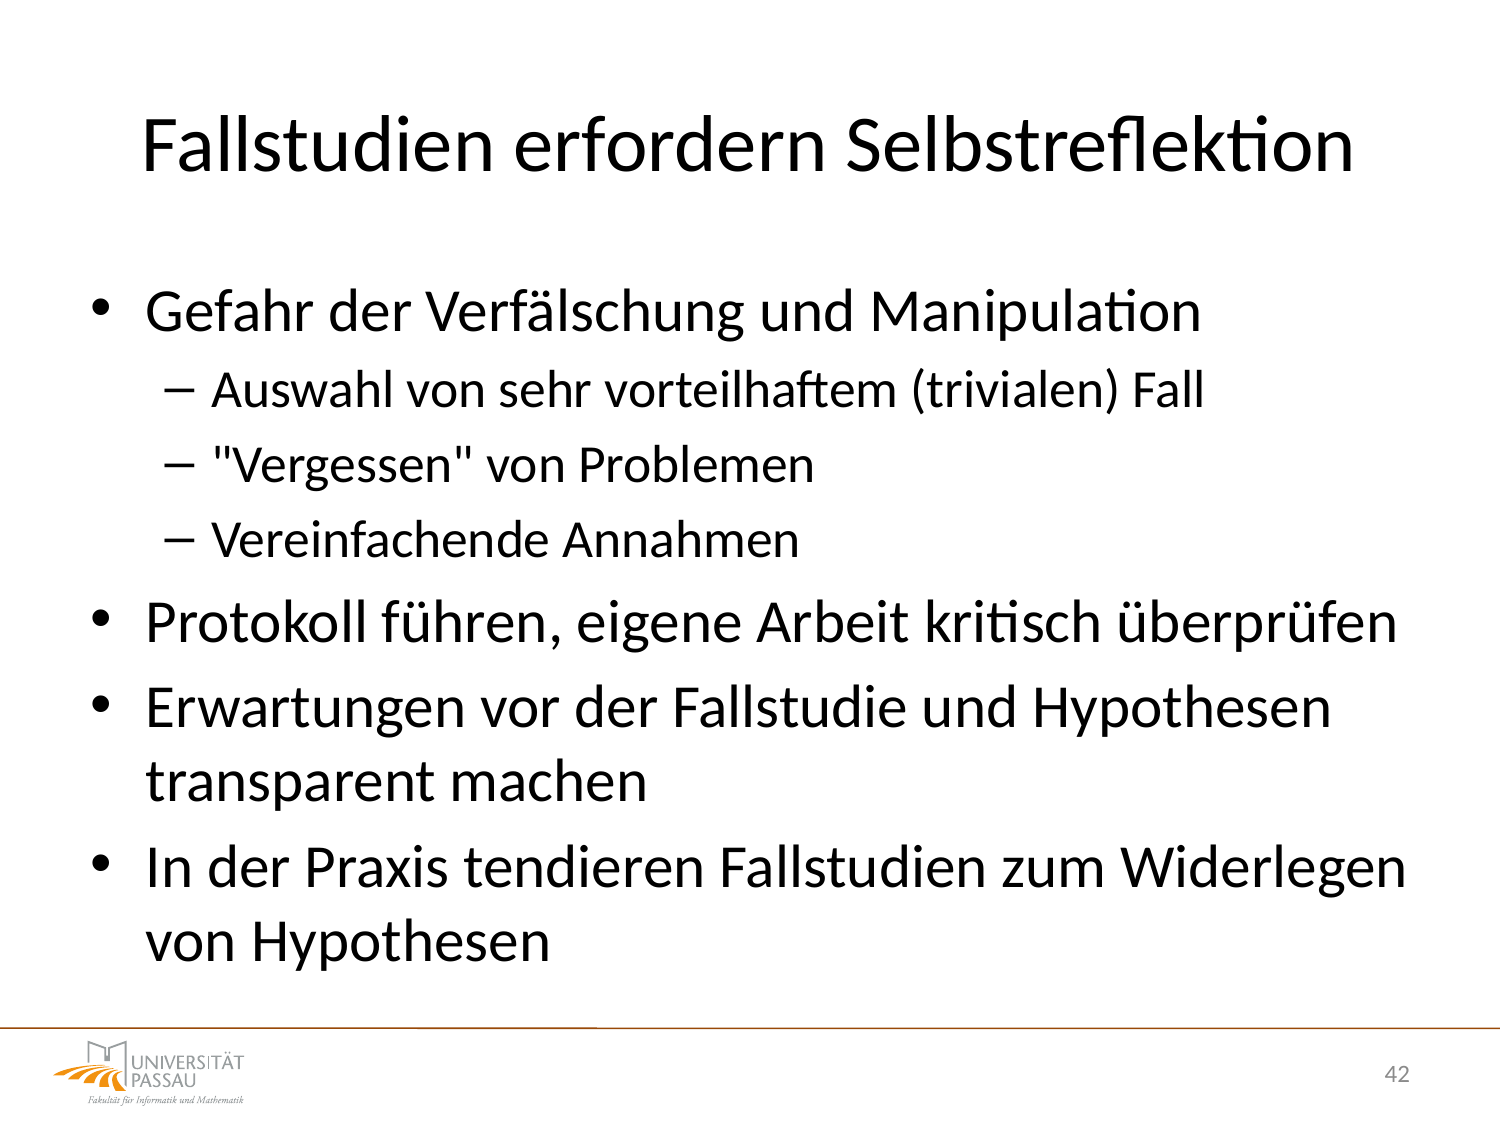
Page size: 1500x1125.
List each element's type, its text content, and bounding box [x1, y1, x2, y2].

list Gefahr der Verfälschung und Manipulation Auswahl von sehr vorteilhaftem (trivialen) Fall "Vergessen" von Problemen Vereinfachende Annahmen Protokoll führen, eigene Arbeit kritisch überprüfen Erwartungen vor der Fallstudie und Hypothesen transparent machen In der Praxis tendieren Fallstudien zum Widerlegen von Hypothesen [75, 262, 1425, 1005]
slide_number 42 [1289, 1042, 1425, 1103]
title Fallstudien erfordern Selbstreflektion [75, 45, 1425, 233]
